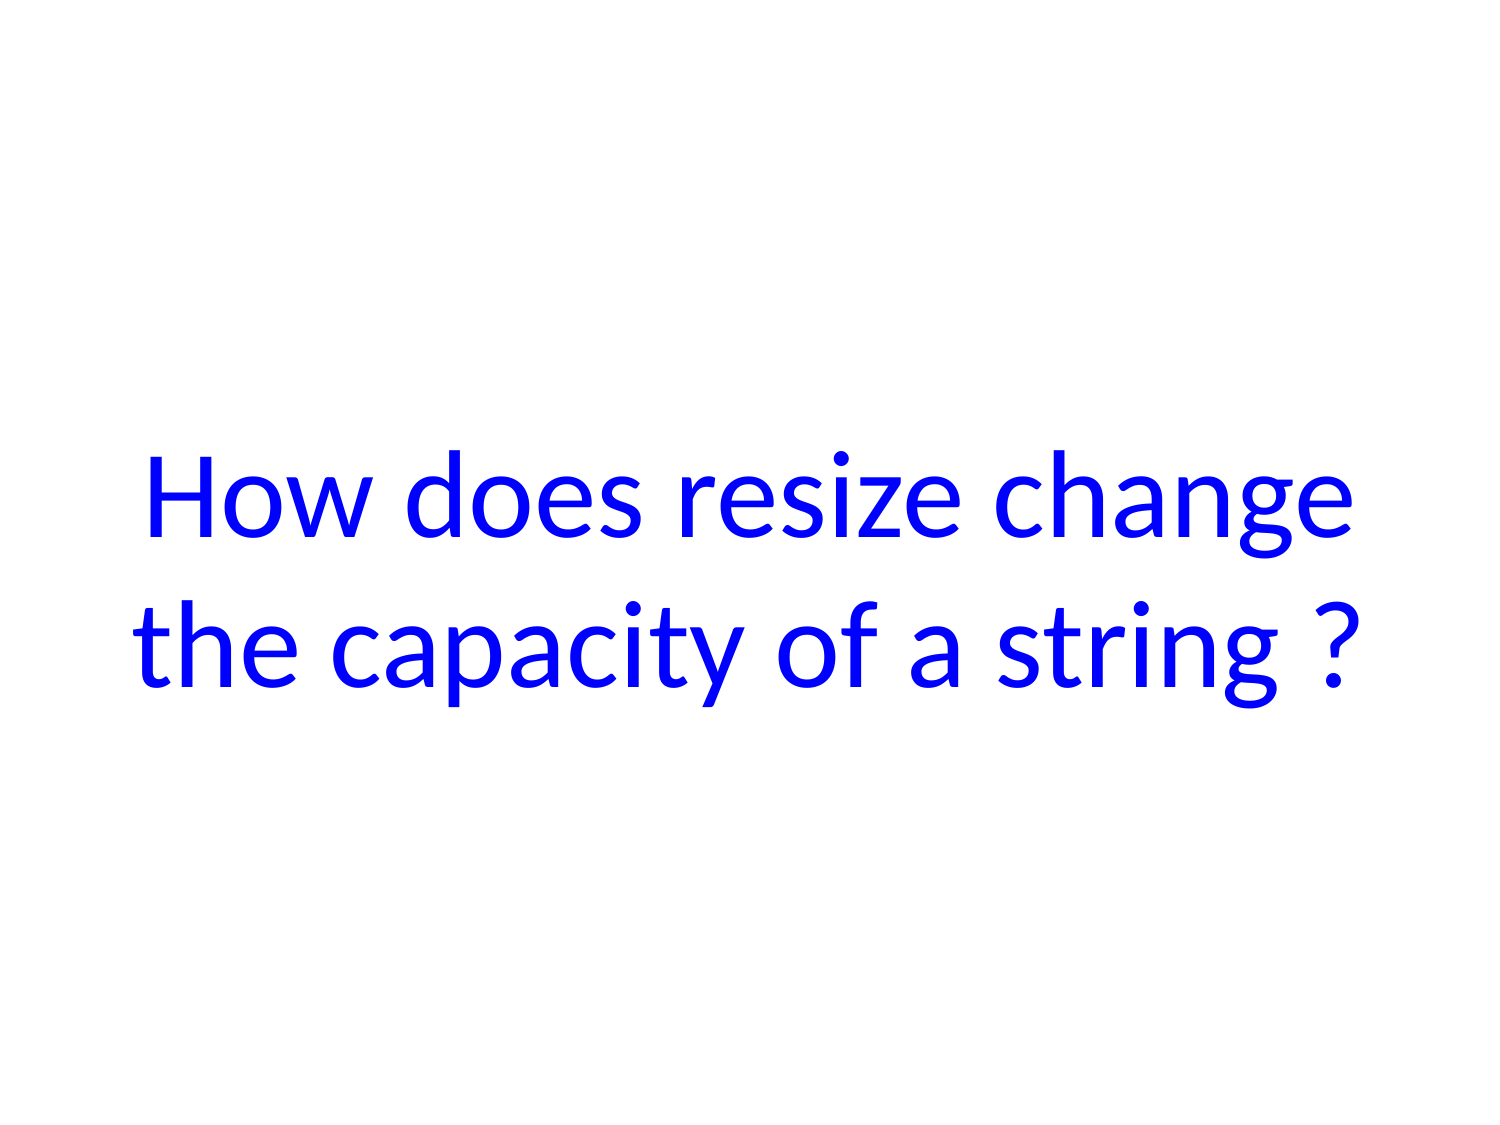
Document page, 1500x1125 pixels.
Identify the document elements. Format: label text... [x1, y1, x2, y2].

title How does resize change the capacity of a string ? [112, 414, 1388, 711]
